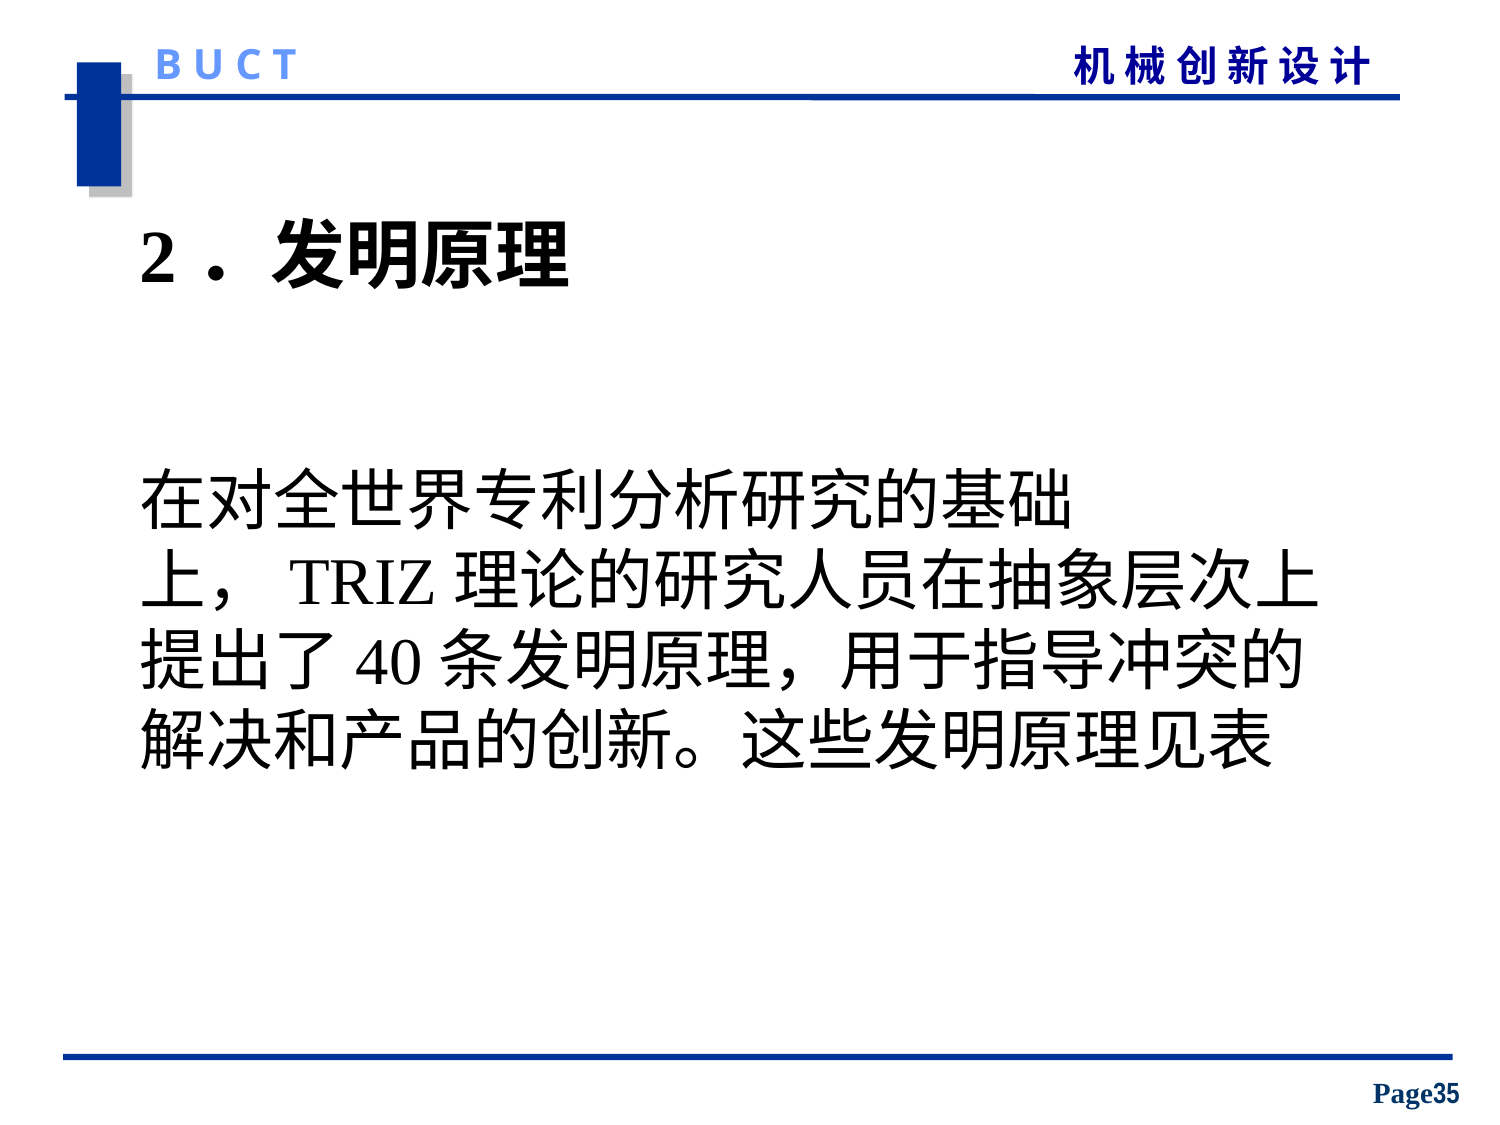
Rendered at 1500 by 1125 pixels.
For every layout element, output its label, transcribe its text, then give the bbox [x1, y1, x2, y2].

footer Page35 [1345, 1066, 1488, 1117]
text_box 2．发明原理 在对全世界专利分析研究的基础上，TRIZ理论的研究人员在抽象层次上提出了40条发明原理，用于指导冲突的解决和产品的创新。这些发明原理见表 [124, 200, 1376, 786]
